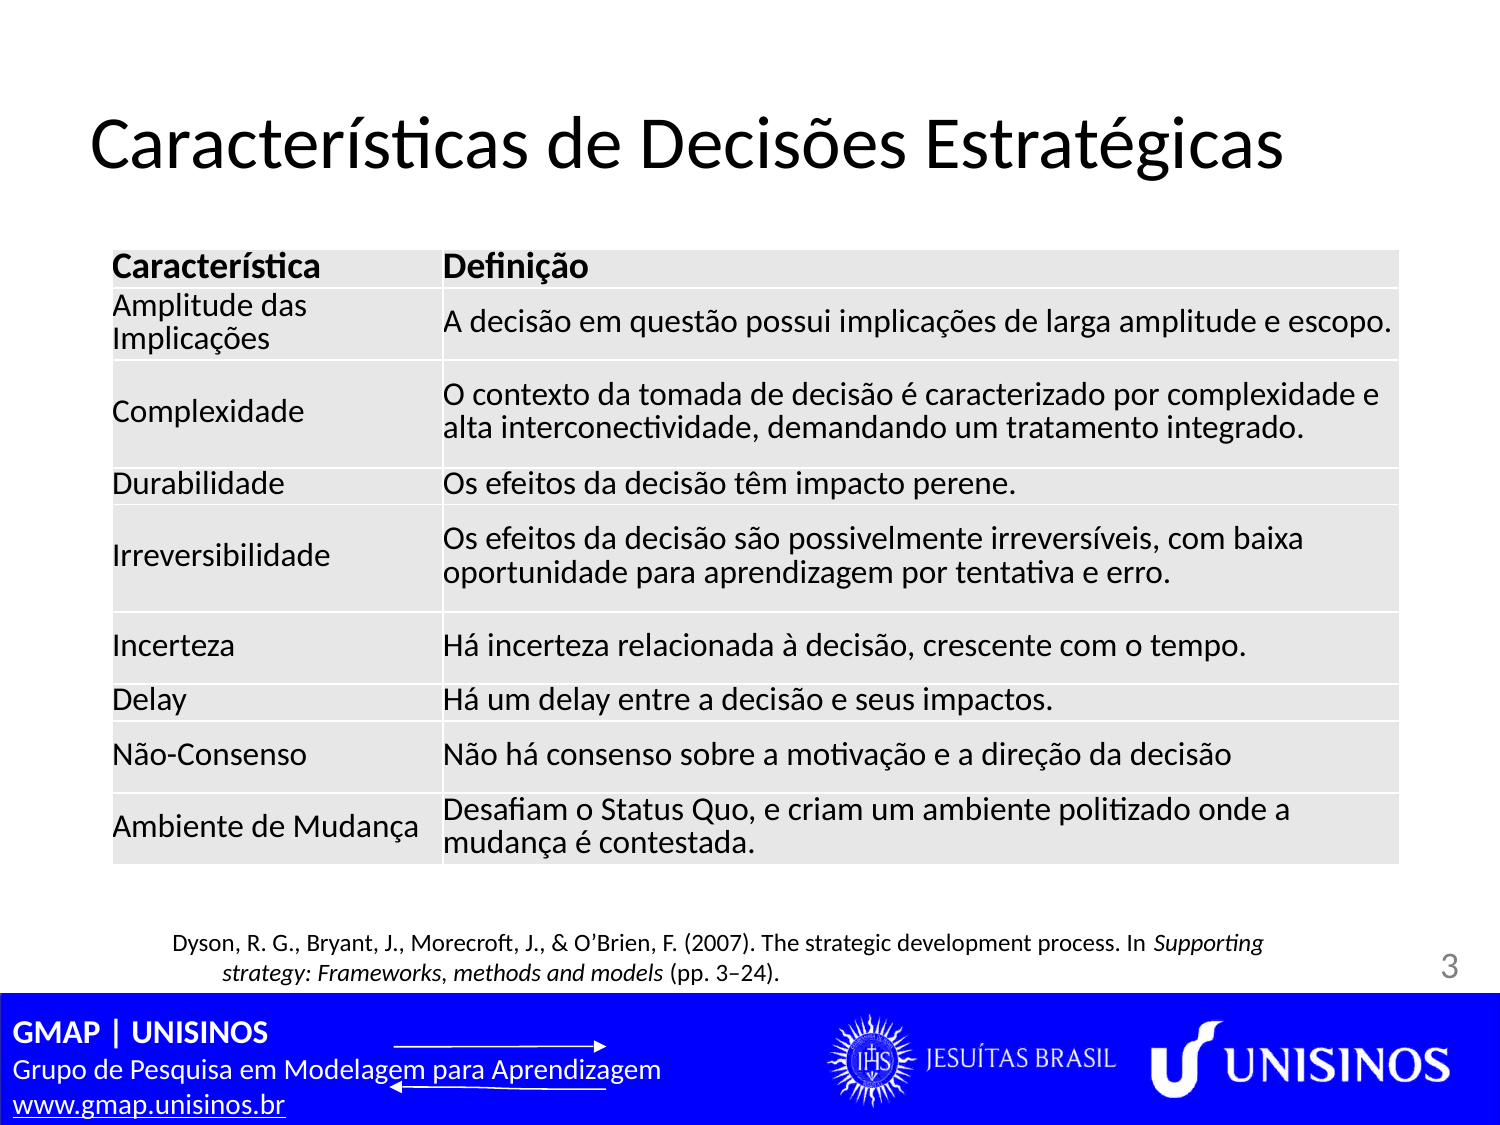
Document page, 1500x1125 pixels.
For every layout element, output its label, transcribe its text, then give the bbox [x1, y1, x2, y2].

table_header Definição [444, 250, 1399, 287]
table_cell Os efeitos da decisão são possivelmente irreversíveis, com baixa oportunidade para aprendizagem por tentativa e erro. [444, 505, 1399, 611]
picture [0, 993, 1500, 1125]
table_cell A decisão em questão possui implicações de larga amplitude e escopo. [444, 289, 1399, 359]
title Características de Decisões Estratégicas [75, 45, 1425, 233]
table_cell Irreversibilidade [113, 505, 442, 611]
table_cell Ambiente de Mudança [113, 794, 442, 864]
table_cell Desafiam o Status Quo, e criam um ambiente politizado onde a mudança é contestada. [444, 794, 1399, 864]
table_cell Não-Consenso [113, 722, 442, 792]
table_cell Incerteza [113, 613, 442, 683]
table_cell Não há consenso sobre a motivação e a direção da decisão [444, 722, 1399, 792]
table_cell Complexidade [113, 361, 442, 467]
table_header Característica [113, 250, 442, 287]
table_cell Amplitude das Implicações [113, 289, 442, 359]
table_cell Os efeitos da decisão têm impacto perene. [444, 469, 1399, 504]
table_cell Há um delay entre a decisão e seus impactos. [444, 685, 1399, 720]
table_cell Há incerteza relacionada à decisão, crescente com o tempo. [444, 613, 1399, 683]
table_cell Durabilidade [113, 469, 442, 504]
table_cell Delay [113, 685, 442, 720]
table_cell O contexto da tomada de decisão é caracterizado por complexidade e alta interconectividade, demandando um tratamento integrado. [444, 361, 1399, 467]
text_box Dyson, R. G., Bryant, J., Morecroft, J., & O’Brien, F. (2007). The strategic development process. In Supporting strategy: Frameworks, methods and models (pp. 3–24). [157, 918, 1355, 994]
